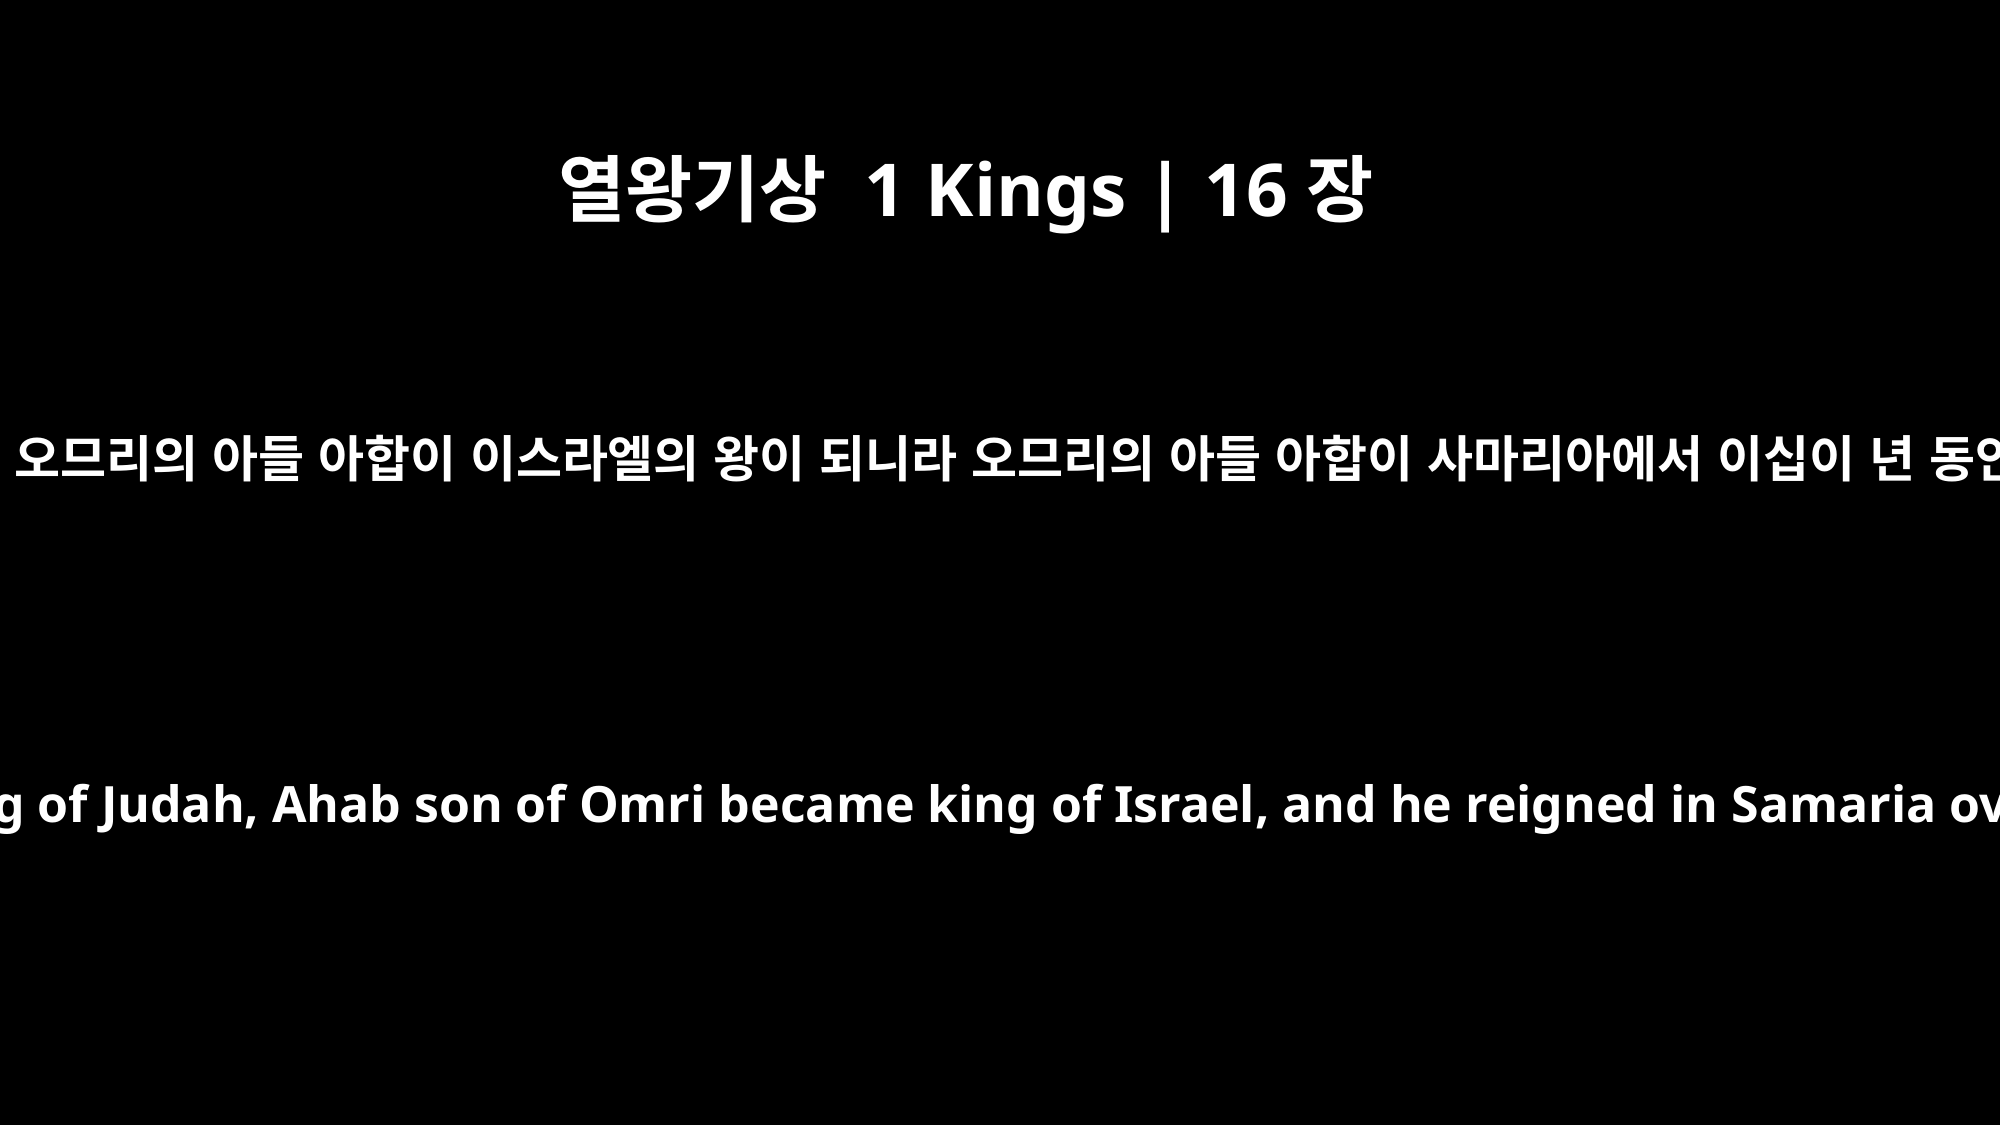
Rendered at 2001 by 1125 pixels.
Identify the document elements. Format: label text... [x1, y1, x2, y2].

text_box 29 유다의 아사 왕 제삼십팔년에 오므리의 아들 아합이 이스라엘의 왕이 되니라 오므리의 아들 아합이 사마리아에서 이십이 년 동안 이스라엘을 다스리니라 [0, 359, 2000, 495]
text_box 열왕기상 1 Kings | 16장 [543, 136, 1389, 239]
text_box In the thirty-eighth year of Asa king of Judah, Ahab son of Omri became king of Israel, and he reigned in Samaria over Israel twenty-two years. [0, 764, 2000, 840]
